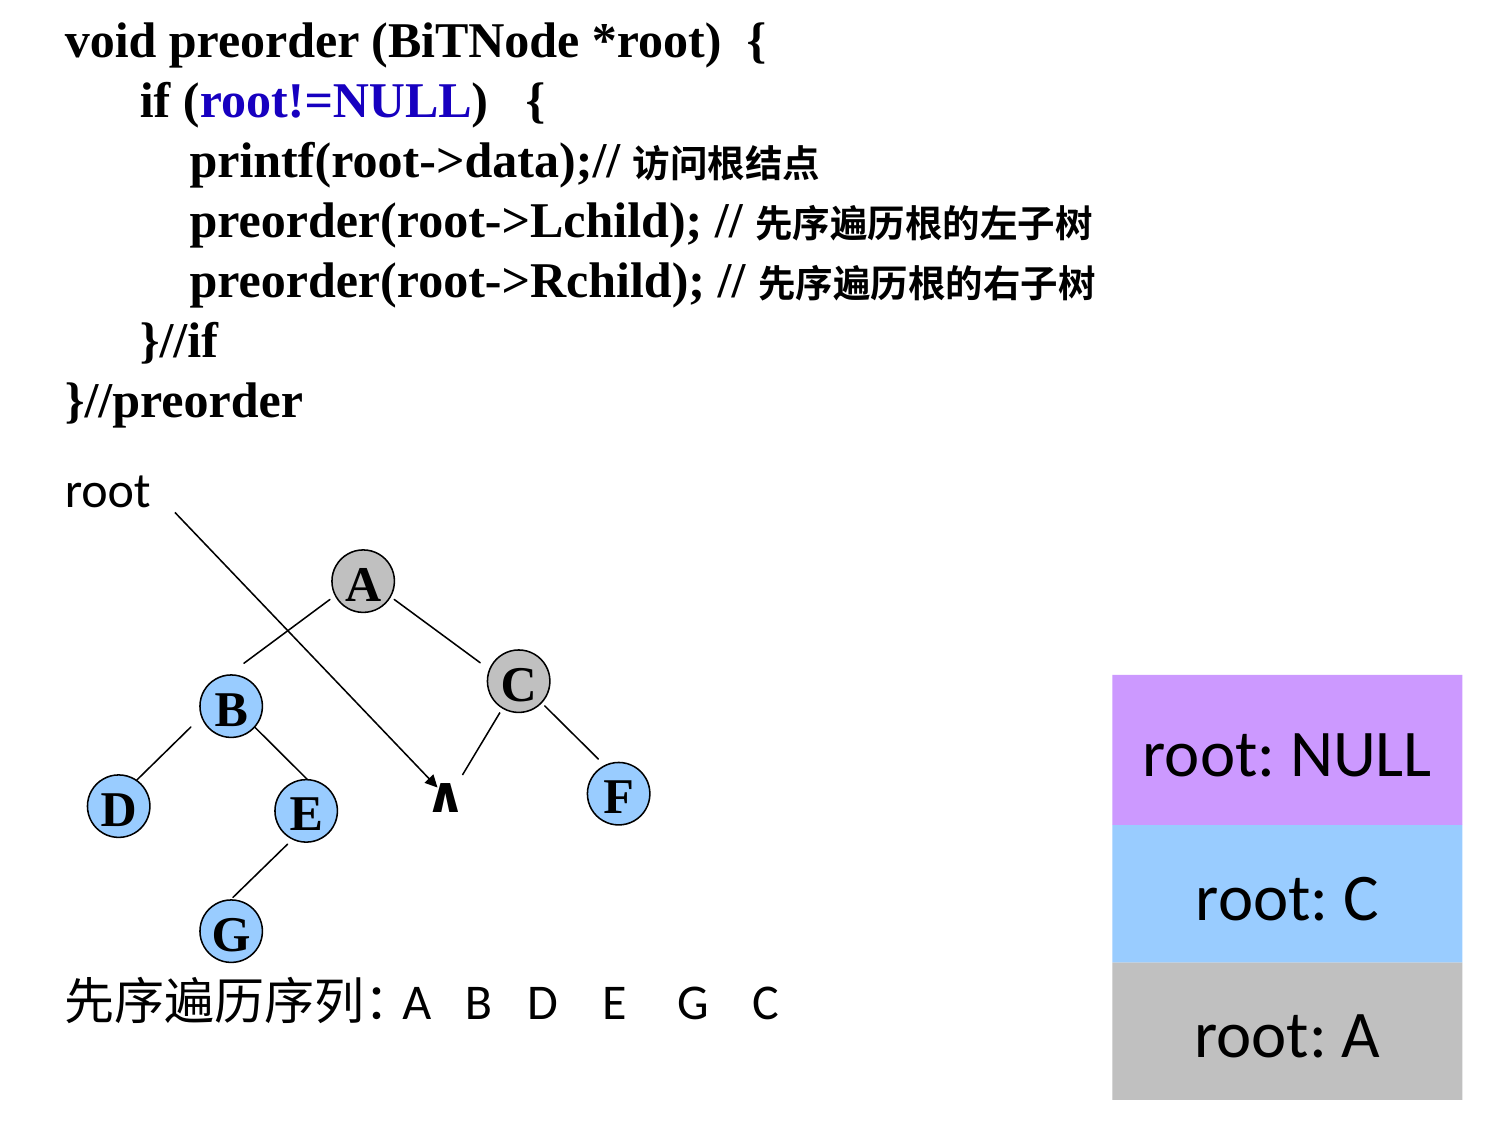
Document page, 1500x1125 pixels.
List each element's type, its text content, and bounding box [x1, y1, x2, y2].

text_box C [487, 649, 550, 713]
text_box D [512, 962, 575, 1038]
text_box B [199, 674, 263, 738]
text_box root [49, 449, 200, 525]
text_box E [274, 779, 338, 843]
text_box root: C [1112, 825, 1463, 963]
text_box C [737, 962, 800, 1038]
text_box 先序遍历序列： [50, 962, 387, 1038]
text_box A [331, 549, 395, 613]
text_box root: NULL [1112, 674, 1463, 825]
text_box B [449, 962, 512, 1038]
text_box A [387, 962, 449, 1038]
text_box void preorder (BiTNode *root) { if (root!=NULL) { printf(root->data);//访问根结点 preorder(root->Lchild); //先序遍历根的左子树 preorder(root->Rchild); //先序遍历根的右子树 }//if }//preorder [0, 0, 1138, 495]
text_box F [587, 762, 650, 825]
text_box ∧ [425, 762, 475, 823]
text_box root: A [1112, 963, 1463, 1100]
text_box G [199, 899, 263, 962]
text_box E [587, 962, 650, 1038]
text_box D [87, 774, 150, 838]
text_box [174, 512, 438, 788]
text_box G [662, 962, 725, 1038]
